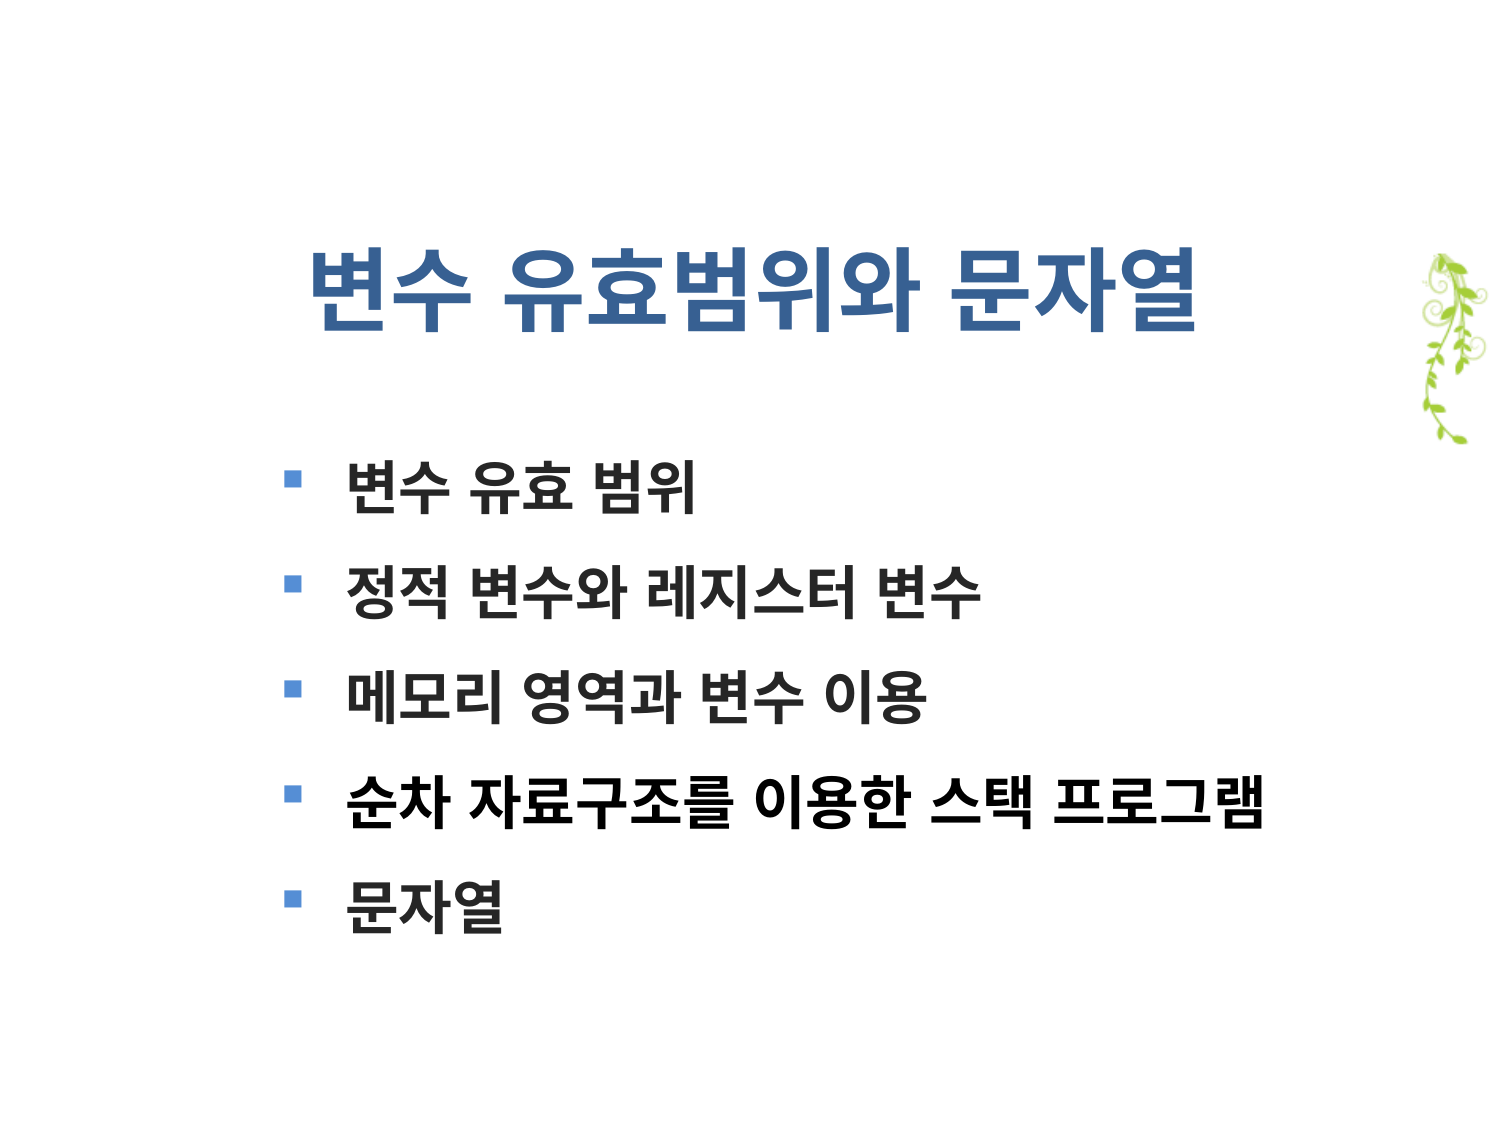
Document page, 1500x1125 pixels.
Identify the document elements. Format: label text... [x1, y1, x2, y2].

picture [1410, 246, 1500, 457]
text_box 변수 유효 범위 정적 변수와 레지스터 변수 메모리 영역과 변수 이용 순차 자료구조를 이용한 스택 프로그램 문자열 [264, 408, 1282, 949]
title 변수 유효범위와 문자열 [117, 175, 1393, 400]
